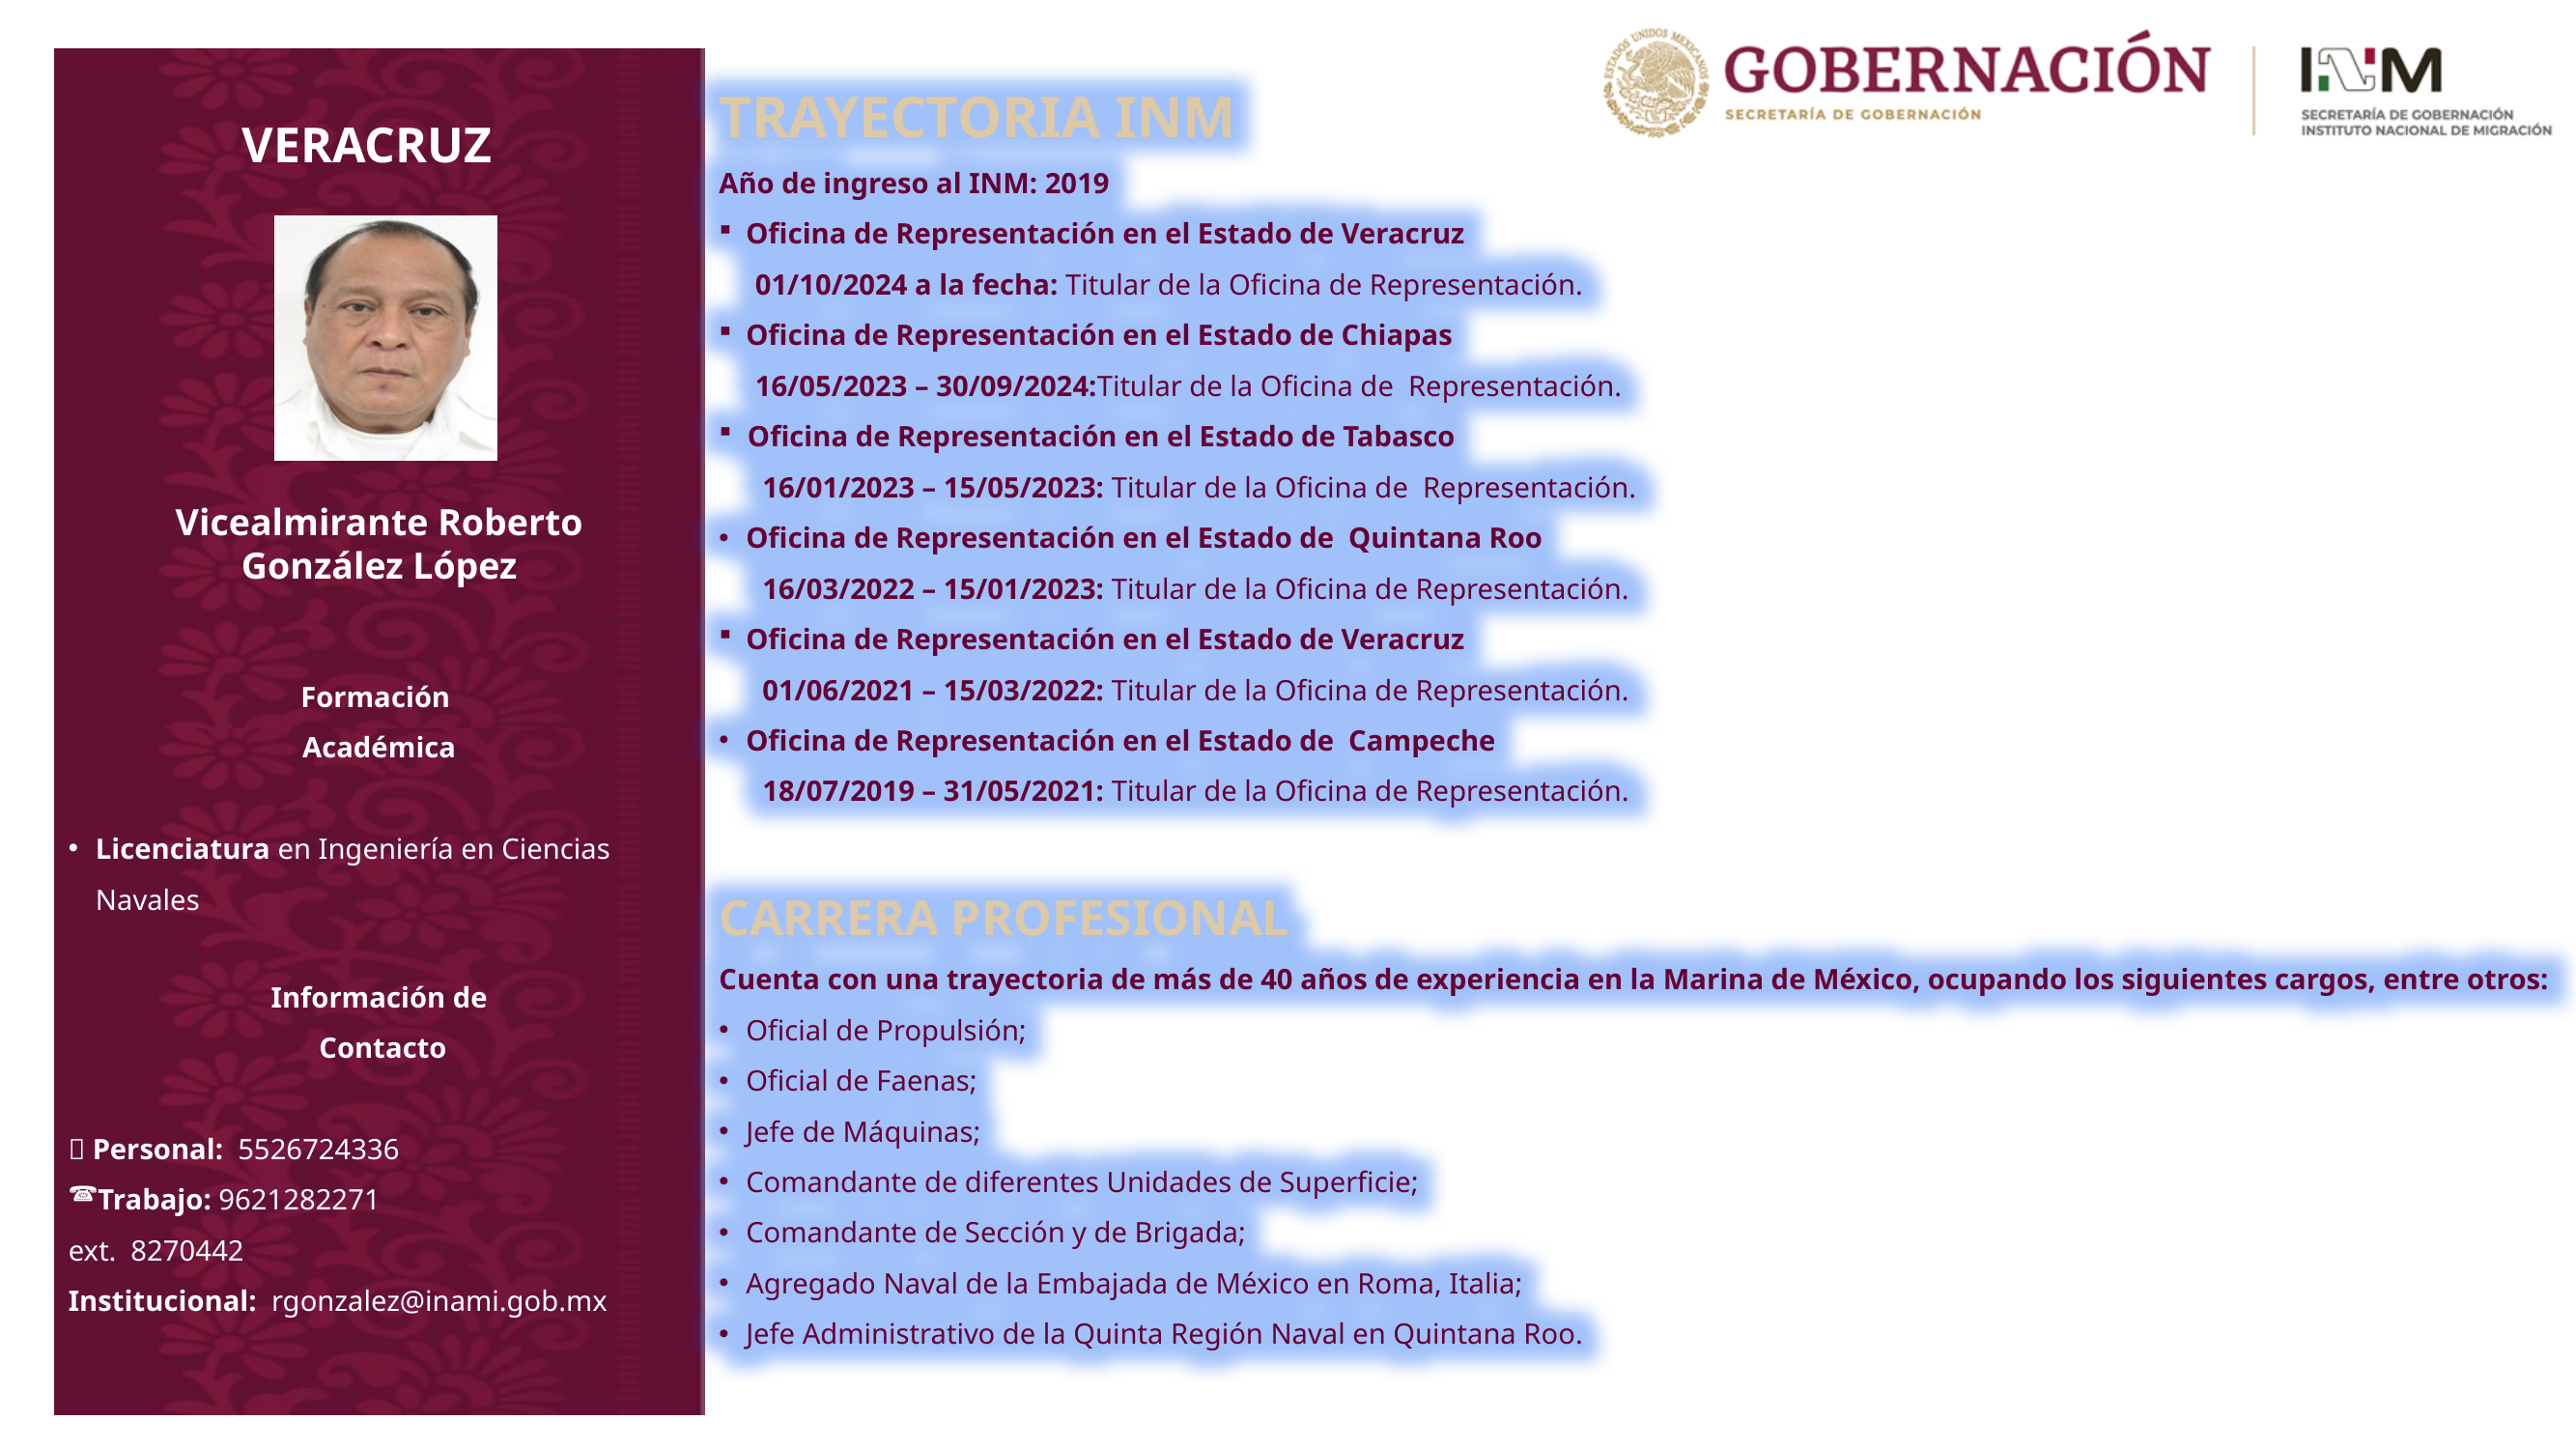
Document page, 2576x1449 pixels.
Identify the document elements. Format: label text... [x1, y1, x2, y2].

picture [1577, 0, 2576, 150]
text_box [54, 48, 705, 1415]
text_box TRAYECTORIA INM Año de ingreso al INM: 2019 Oficina de Representación en el Estado de Veracruz 01/10/2024 a la fecha: Titular de la Oficina de Representación. Oficina de Representación en el Estado de Chiapas 16/05/2023 – 30/09/2024:Titular de la Oficina de Representación. Oficina de Representación en el Estado de Tabasco 16/01/2023 – 15/05/2023: Titular de la Oficina de Representación. Oficina de Representación en el Estado de Quintana Roo 16/03/2022 – 15/01/2023: Titular de la Oficina de Representación. Oficina de Representación en el Estado de Veracruz 01/06/2021 – 15/03/2022: Titular de la Oficina de Representación. Oficina de Representación en el Estado de Campeche 18/07/2019 – 31/05/2021: Titular de la Oficina de Representación. CARRERA PROFESIONAL Cuenta con una trayectoria de más de 40 años de experiencia en la Marina de México, ocupando los siguientes cargos, entre otros: Oficial de Propulsión; Oficial de Faenas; Jefe de Máquinas; Comandante de diferentes Unidades de Superficie; Comandante de Sección y de Brigada; Agregado Naval de la Embajada de México en Roma, Italia; Jefe Administrativo de la Quinta Región Naval en Quintana Roo. [704, 40, 2576, 1357]
picture [274, 215, 497, 462]
